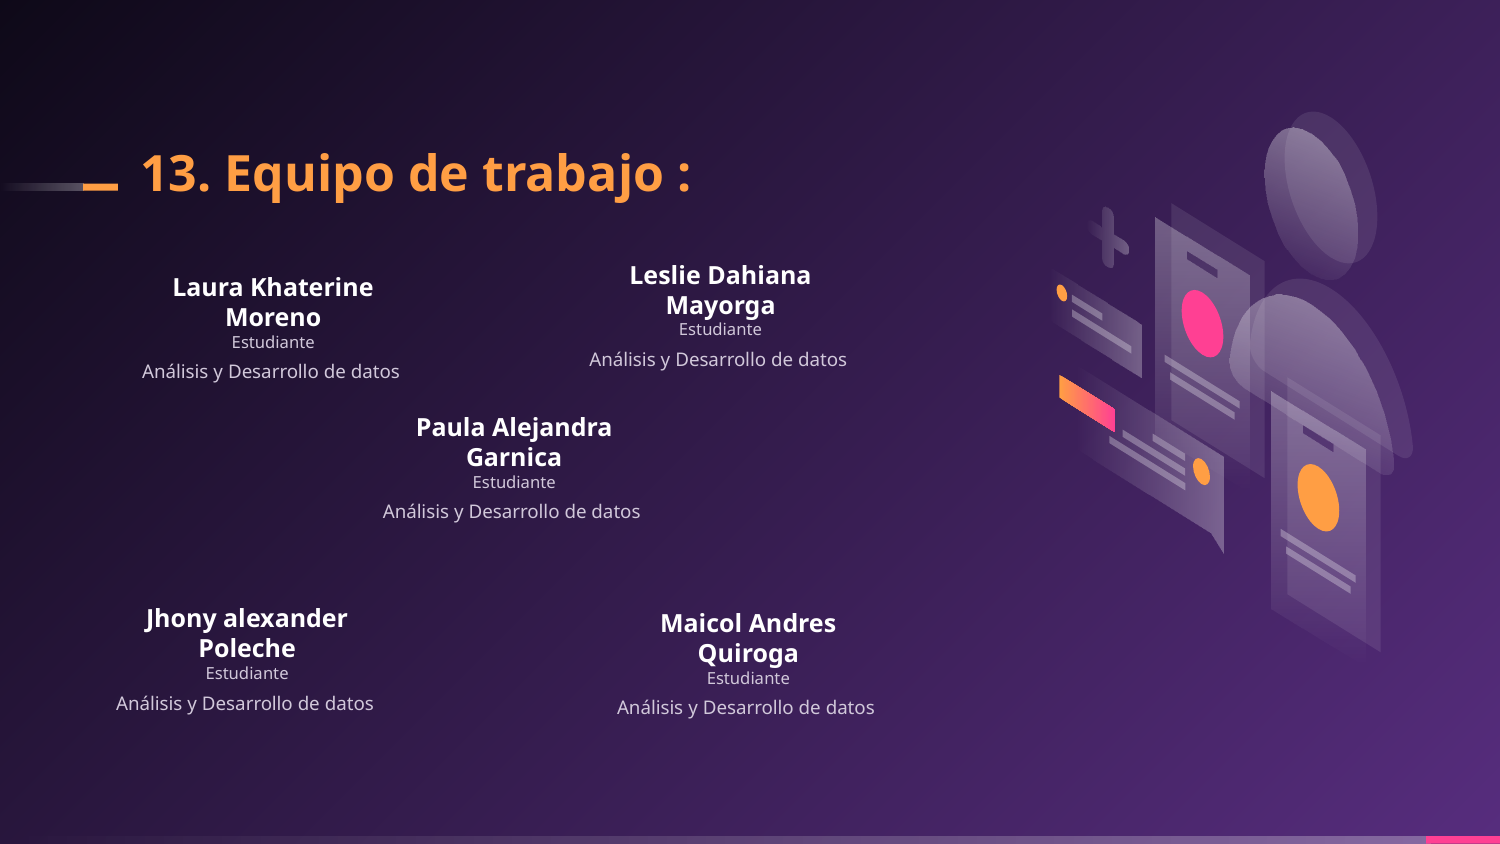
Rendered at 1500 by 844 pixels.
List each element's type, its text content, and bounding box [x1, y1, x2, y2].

text_box Paula Alejandra Garnica Estudiante Análisis y Desarrollo de datos [376, 411, 652, 552]
title 13. Equipo de trabajo : [140, 137, 1011, 203]
text_box Leslie Dahiana Mayorga Estudiante Análisis y Desarrollo de datos [585, 259, 856, 381]
text_box Maicol Andres Quiroga Estudiante Análisis y Desarrollo de datos [610, 607, 886, 748]
text_box Jhony alexander Poleche Estudiante Análisis y Desarrollo de datos [103, 603, 391, 743]
text_box Laura Khaterine Moreno Estudiante Análisis y Desarrollo de datos [129, 271, 417, 394]
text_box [1048, 111, 1414, 668]
